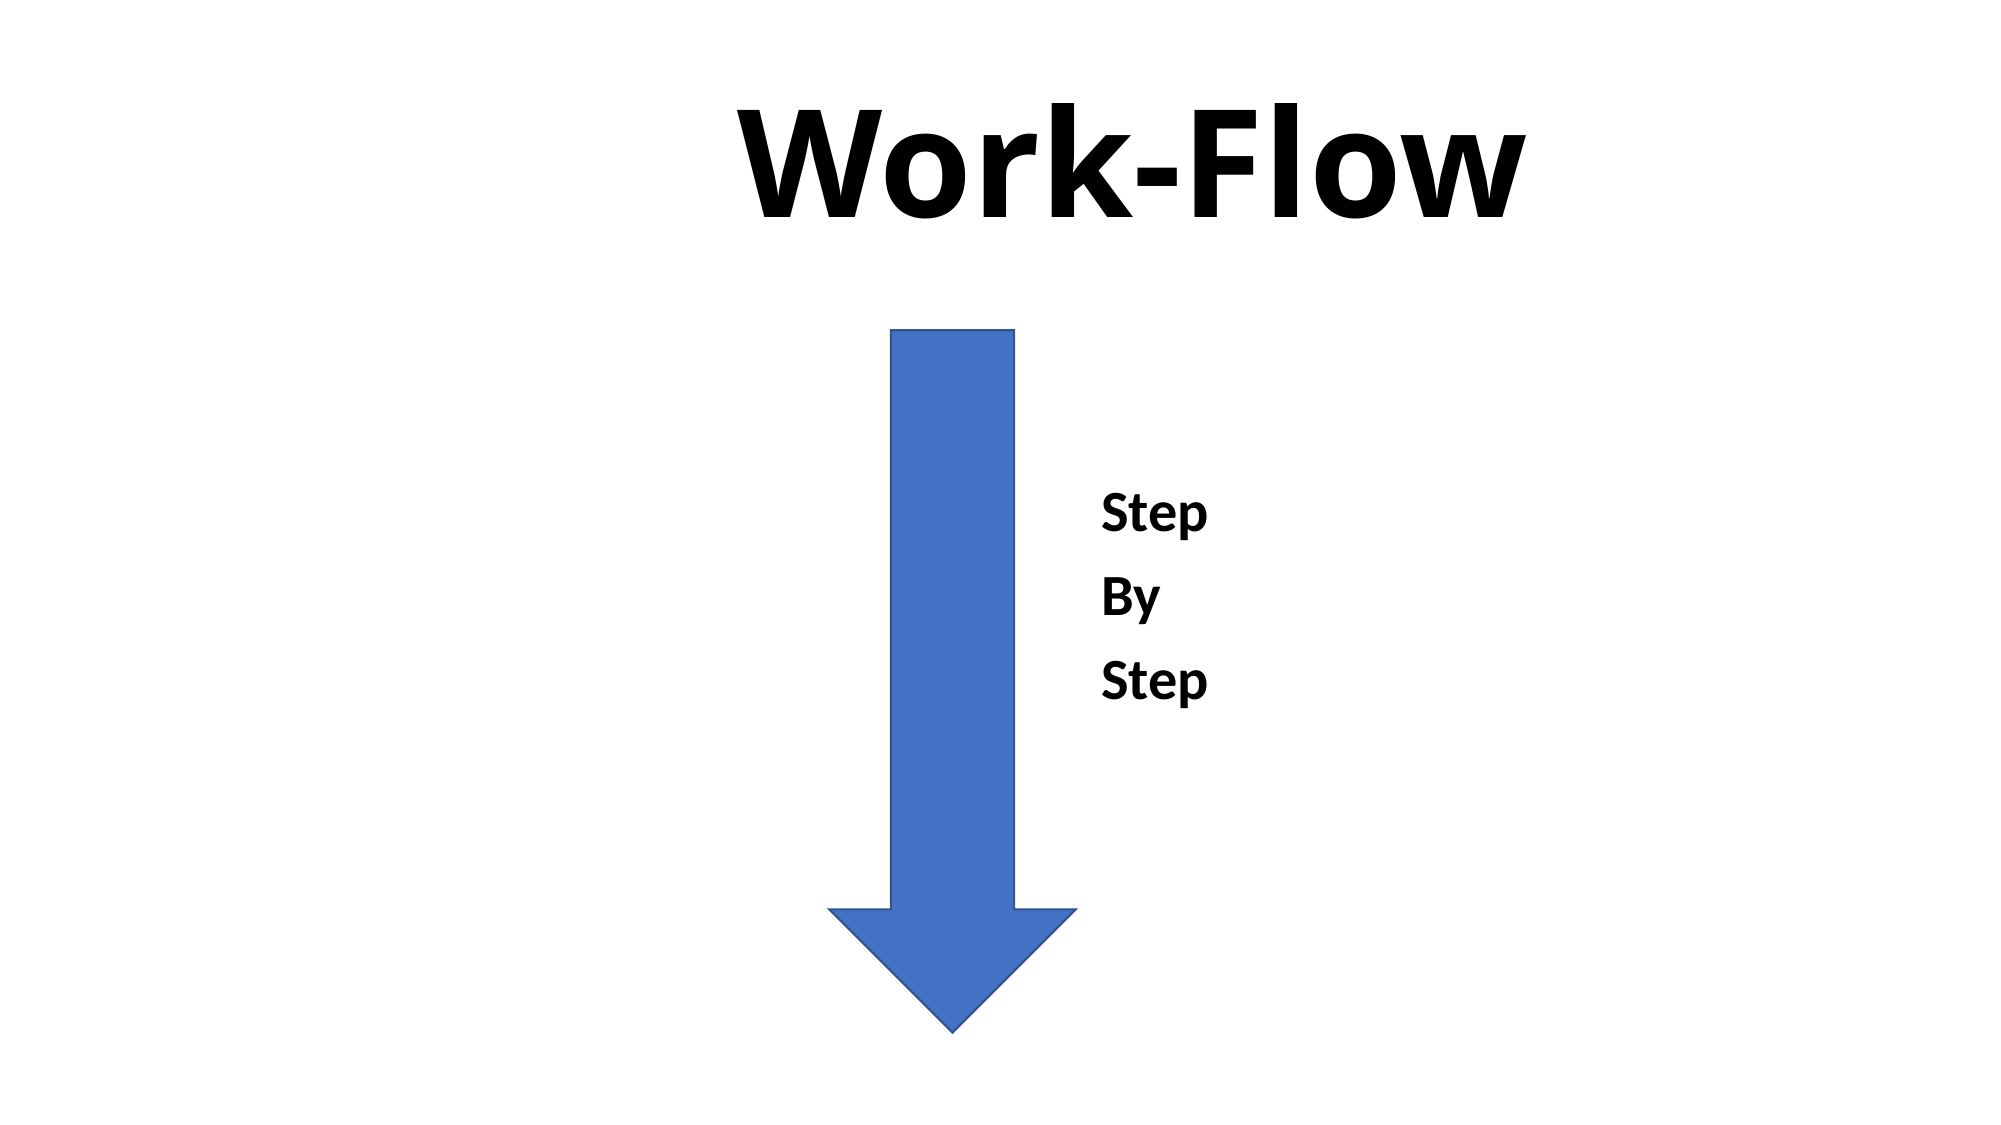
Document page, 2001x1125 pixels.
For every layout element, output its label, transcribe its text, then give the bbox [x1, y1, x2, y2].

list Step By Step [1086, 299, 1863, 1014]
title Work-Flow [137, 59, 1863, 278]
text_box [826, 329, 1079, 1035]
